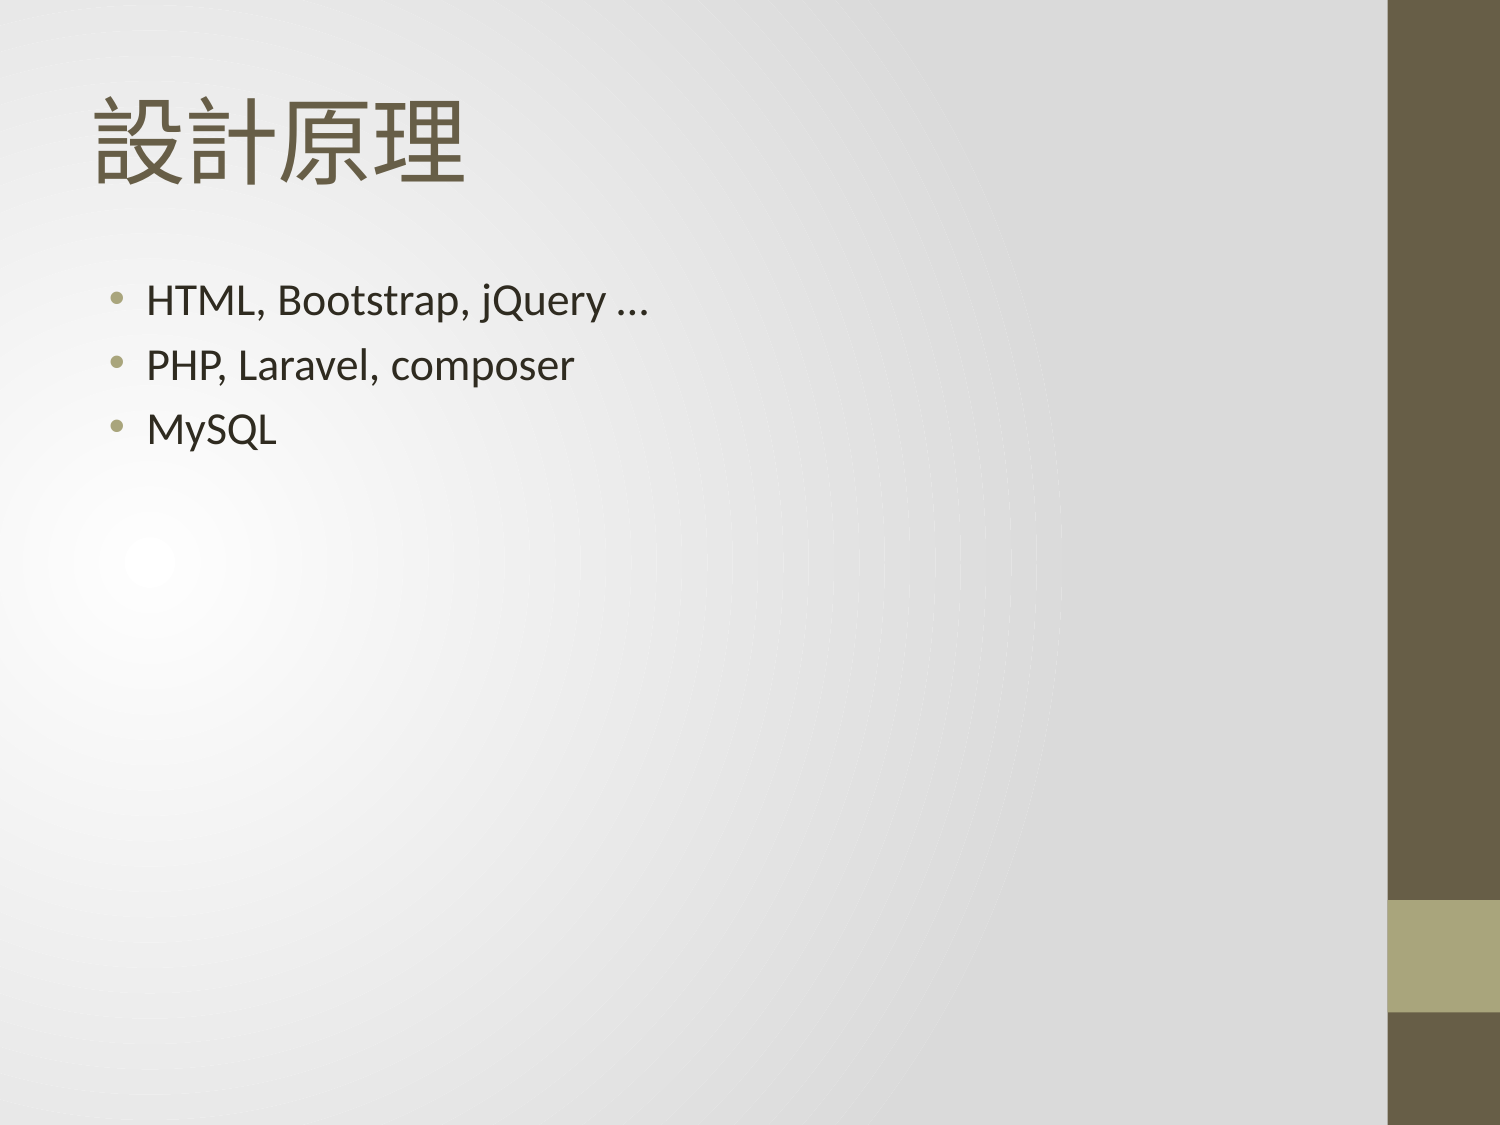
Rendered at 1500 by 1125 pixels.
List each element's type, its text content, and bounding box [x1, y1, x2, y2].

title 設計原理 [75, 45, 1325, 233]
list HTML, Bootstrap, jQuery … PHP, Laravel, composer MySQL [75, 262, 1325, 1050]
